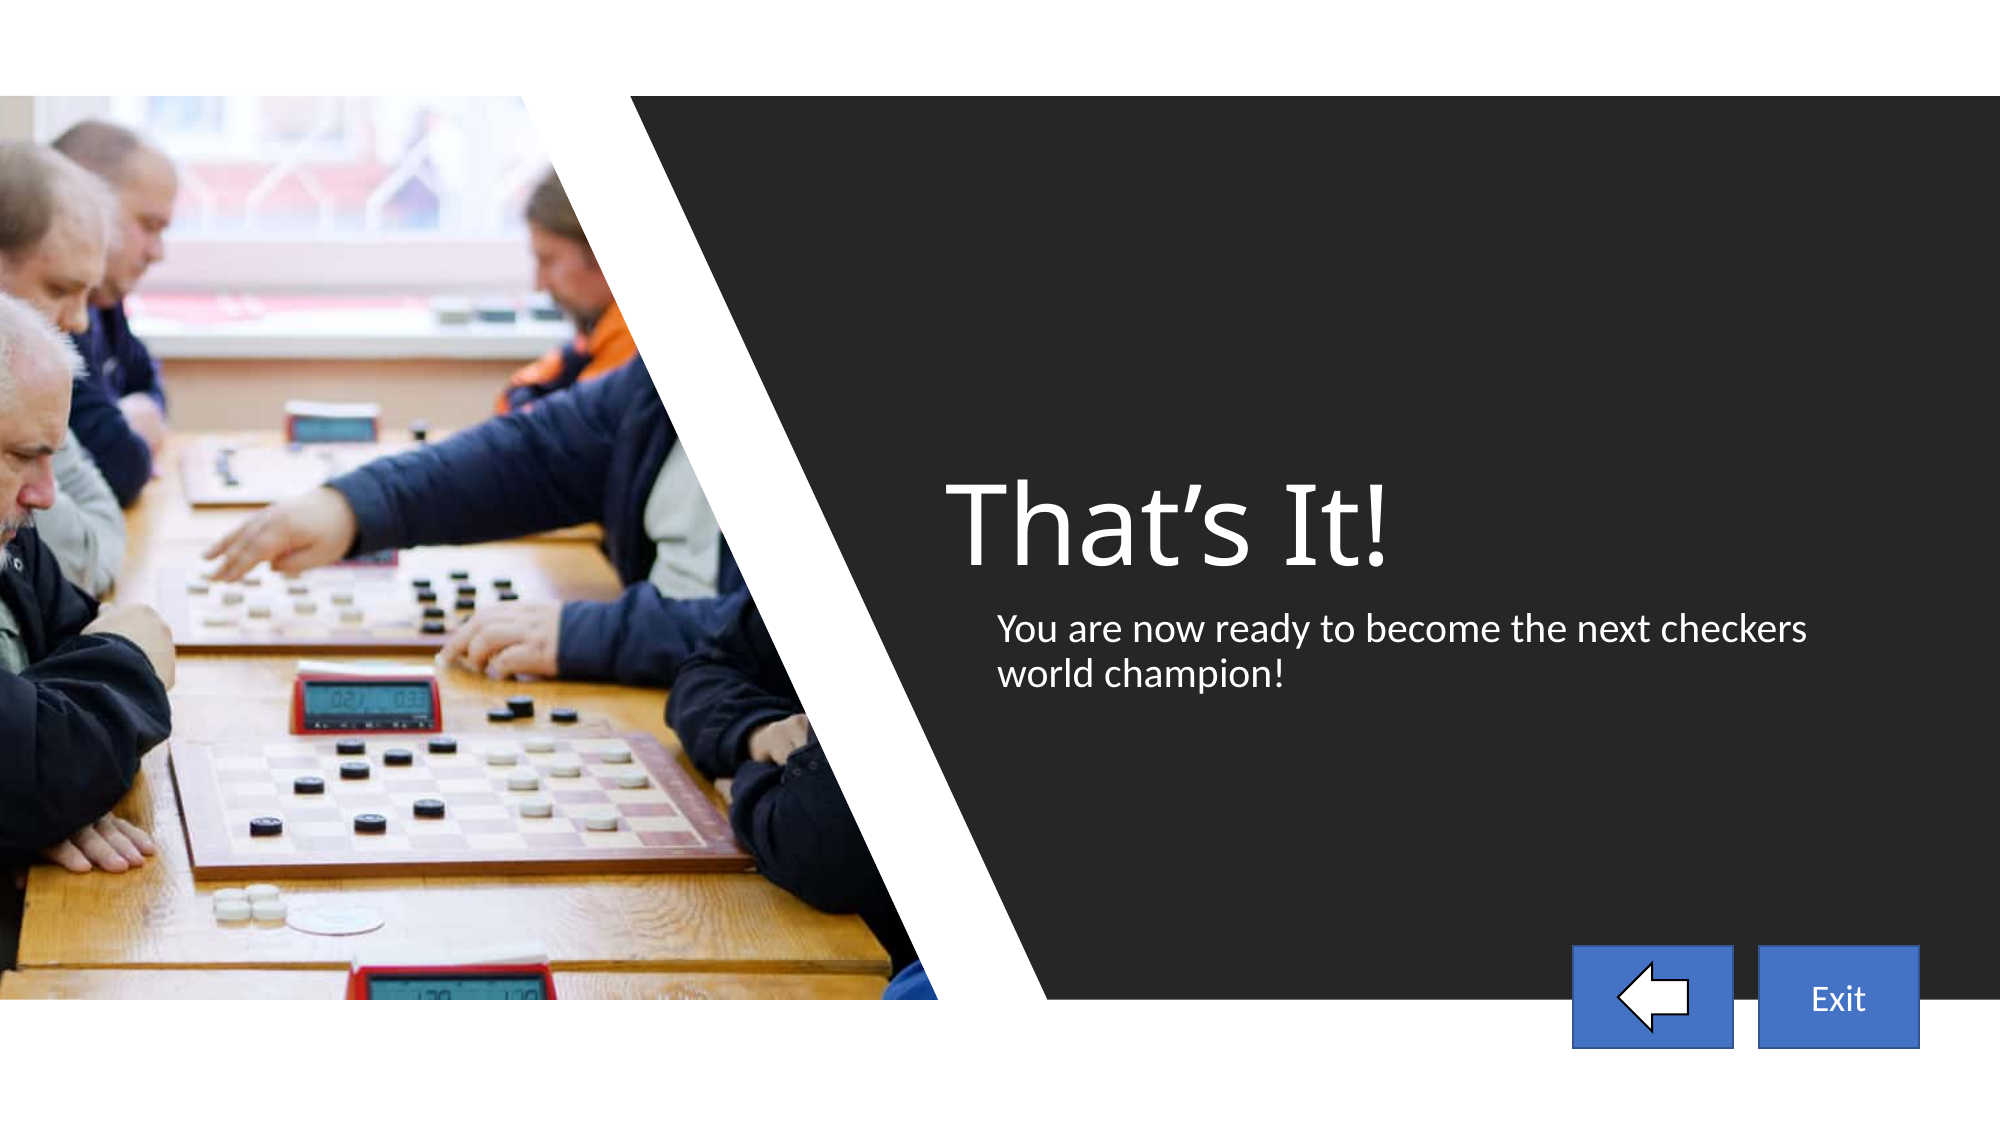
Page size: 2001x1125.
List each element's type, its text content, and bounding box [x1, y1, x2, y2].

list You are now ready to become the next checkers world champion! [982, 598, 1863, 749]
text_box [1758, 945, 1920, 1049]
text_box [1616, 960, 1689, 1034]
text_box [1572, 945, 1734, 1049]
text_box Exit [1796, 966, 1929, 1027]
text_box [628, 94, 2000, 1001]
picture [0, 95, 939, 1000]
title That’s It! [939, 231, 1863, 598]
